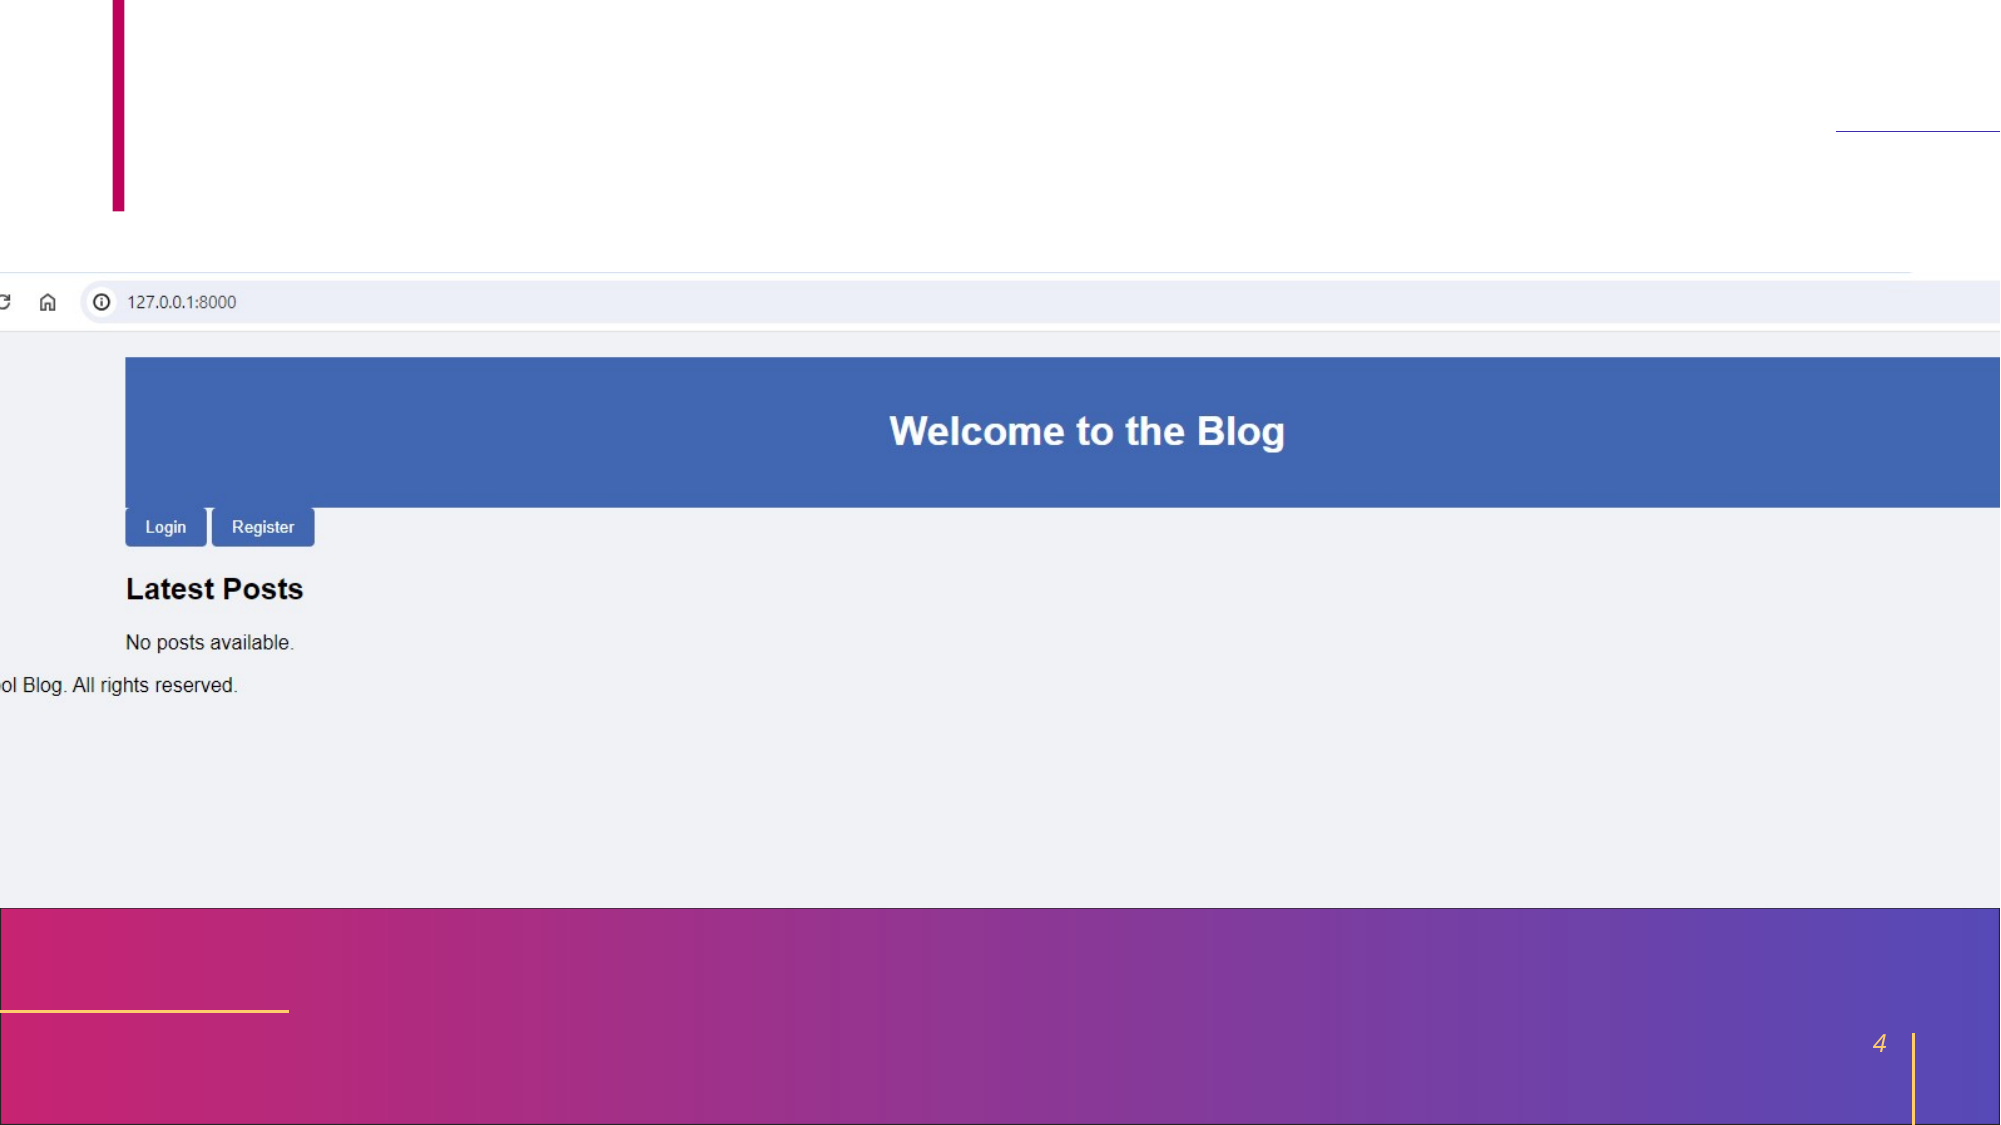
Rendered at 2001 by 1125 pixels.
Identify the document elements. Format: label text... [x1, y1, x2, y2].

slide_number 4 [1451, 1015, 1902, 1075]
picture [0, 272, 2000, 908]
